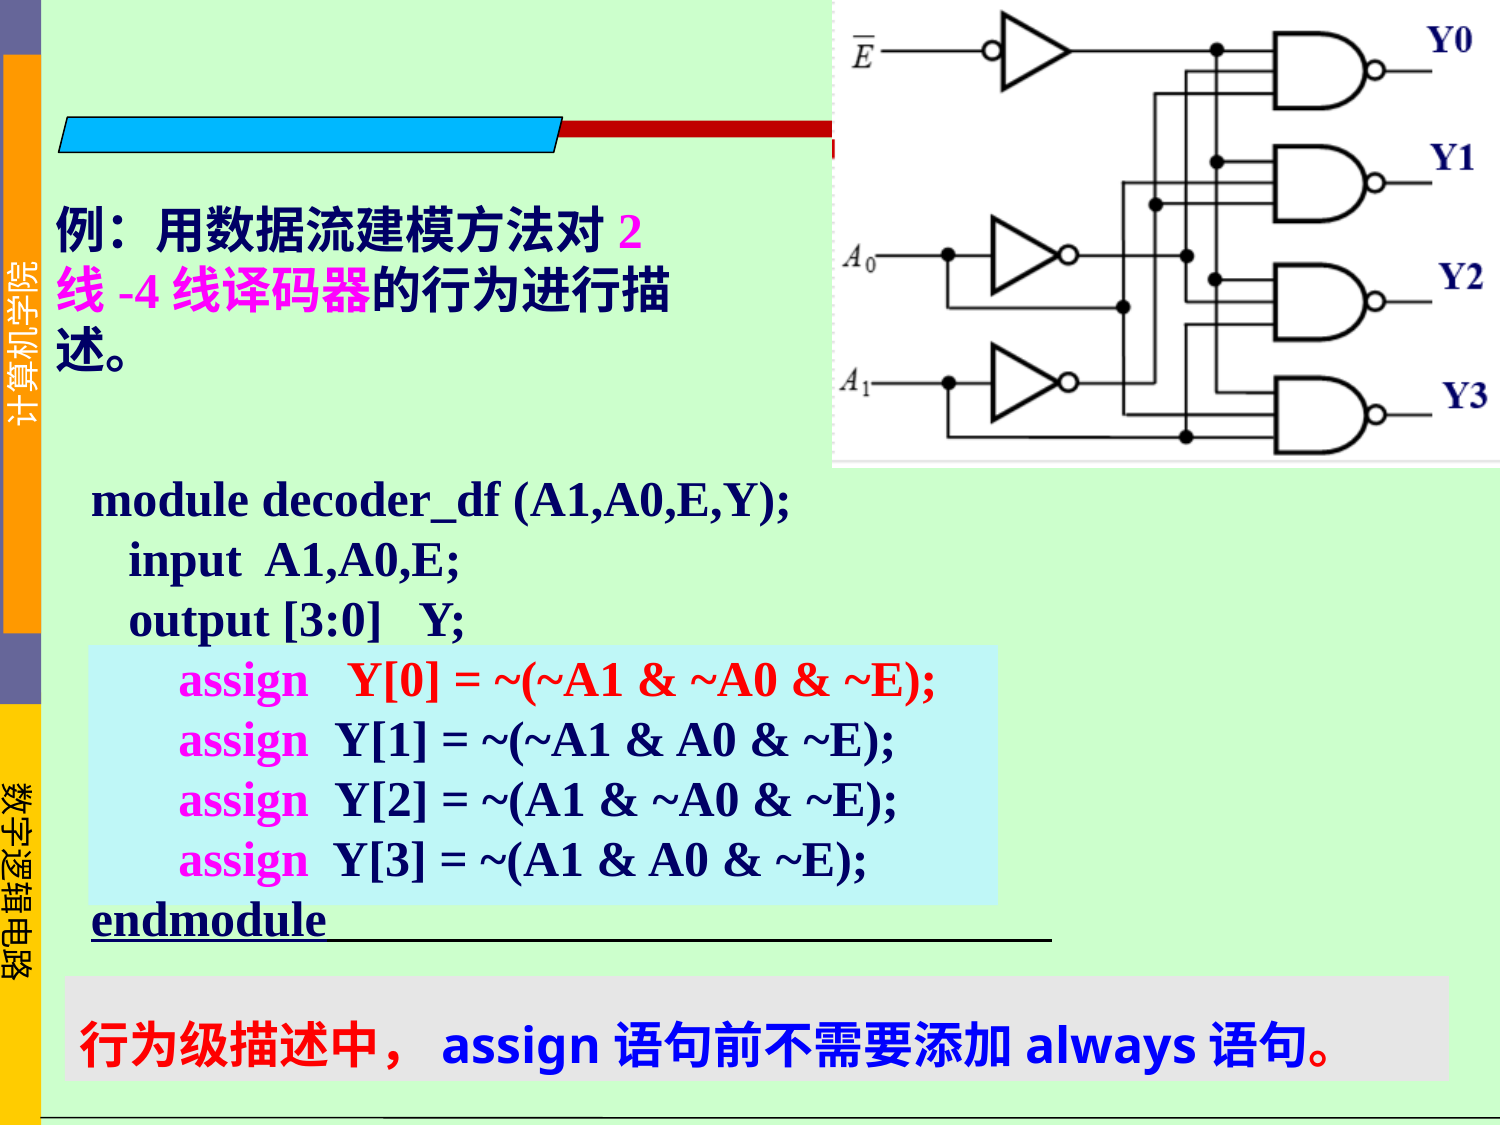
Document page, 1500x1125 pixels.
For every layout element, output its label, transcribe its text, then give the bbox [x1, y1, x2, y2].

picture [832, 0, 1500, 469]
text_box 例：用数据流建模方法对2线-4线译码器的行为进行描述。 [41, 190, 715, 386]
text_box 行为级描述中，assign语句前不需要添加always语句。 [64, 976, 1449, 1081]
text_box module decoder_df (A1,A0,E,Y); input A1,A0,E; output [3:0] Y; assign Y[0] = ~(~A1 & ~A0 & ~E); assign Y[1] = ~(~A1 & A0 & ~E); assign Y[2] = ~(A1 & ~A0 & ~E); assign Y[3] = ~(A1 & A0 & ~E); endmodule [32, 459, 1171, 1014]
